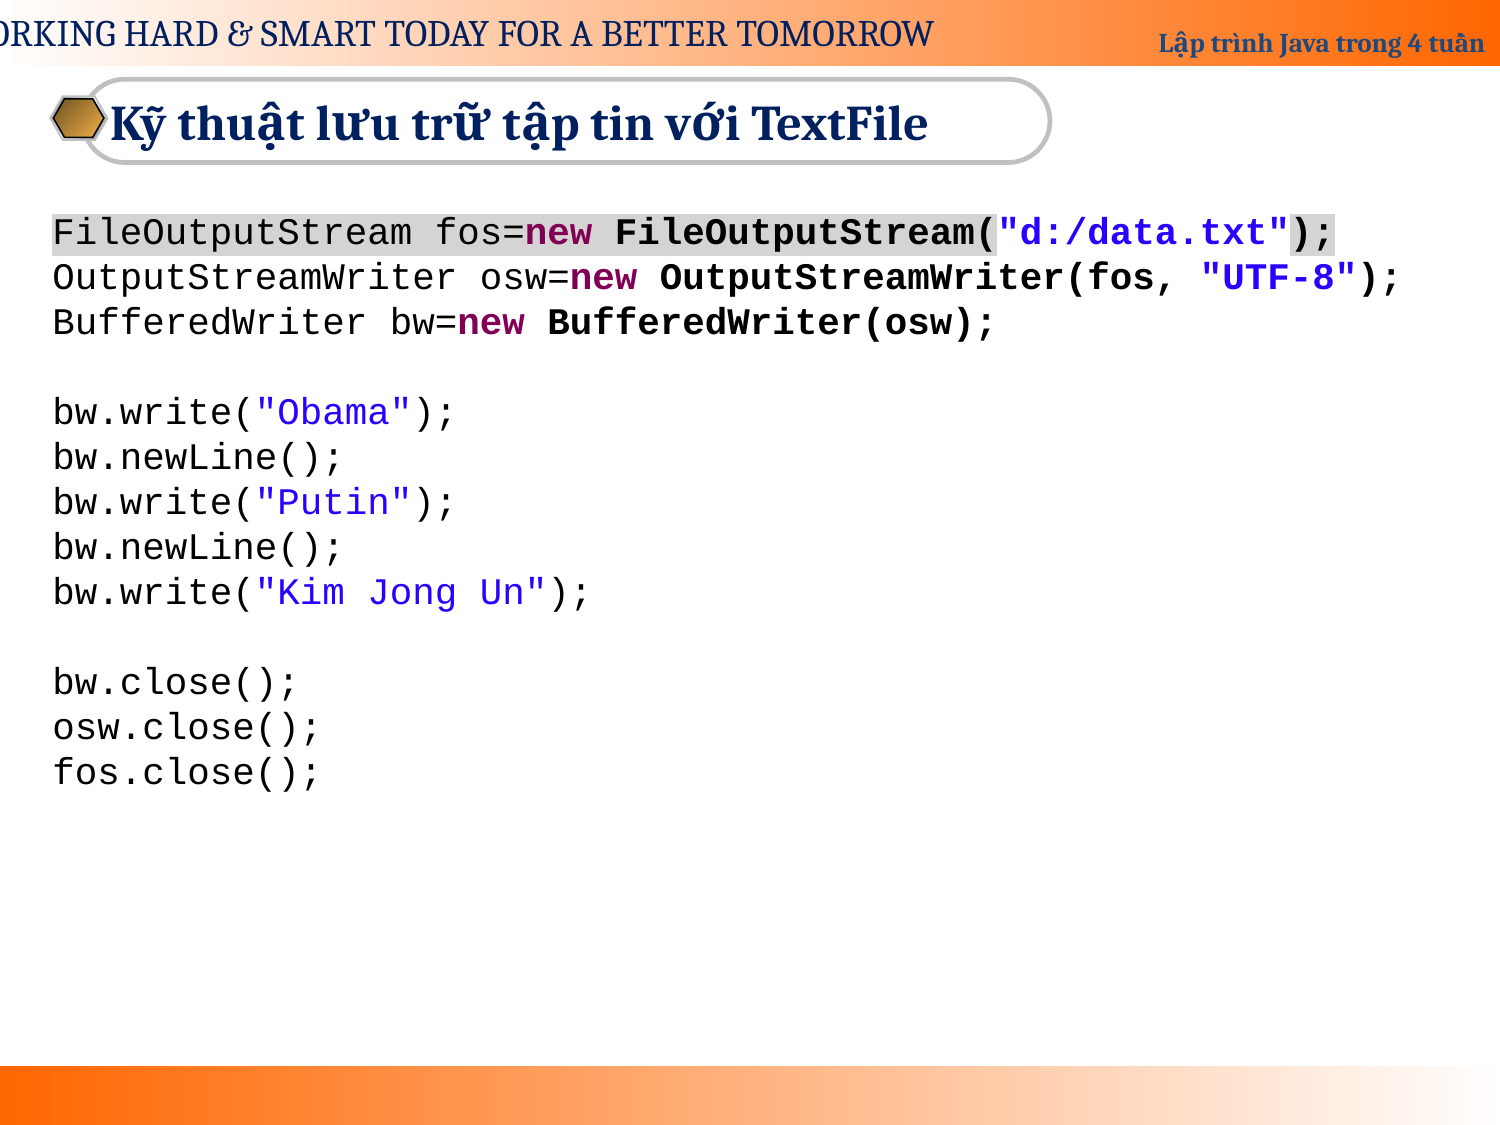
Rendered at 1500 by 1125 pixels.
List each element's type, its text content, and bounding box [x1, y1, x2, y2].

text_box FileOutputStream fos=new FileOutputStream("d:/data.txt"); OutputStreamWriter osw=new OutputStreamWriter(fos, "UTF-8"); BufferedWriter bw=new BufferedWriter(osw); bw.write("Obama"); bw.newLine(); bw.write("Putin"); bw.newLine(); bw.write("Kim Jong Un"); bw.close(); osw.close(); fos.close(); [37, 199, 1463, 800]
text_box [49, 78, 1051, 163]
